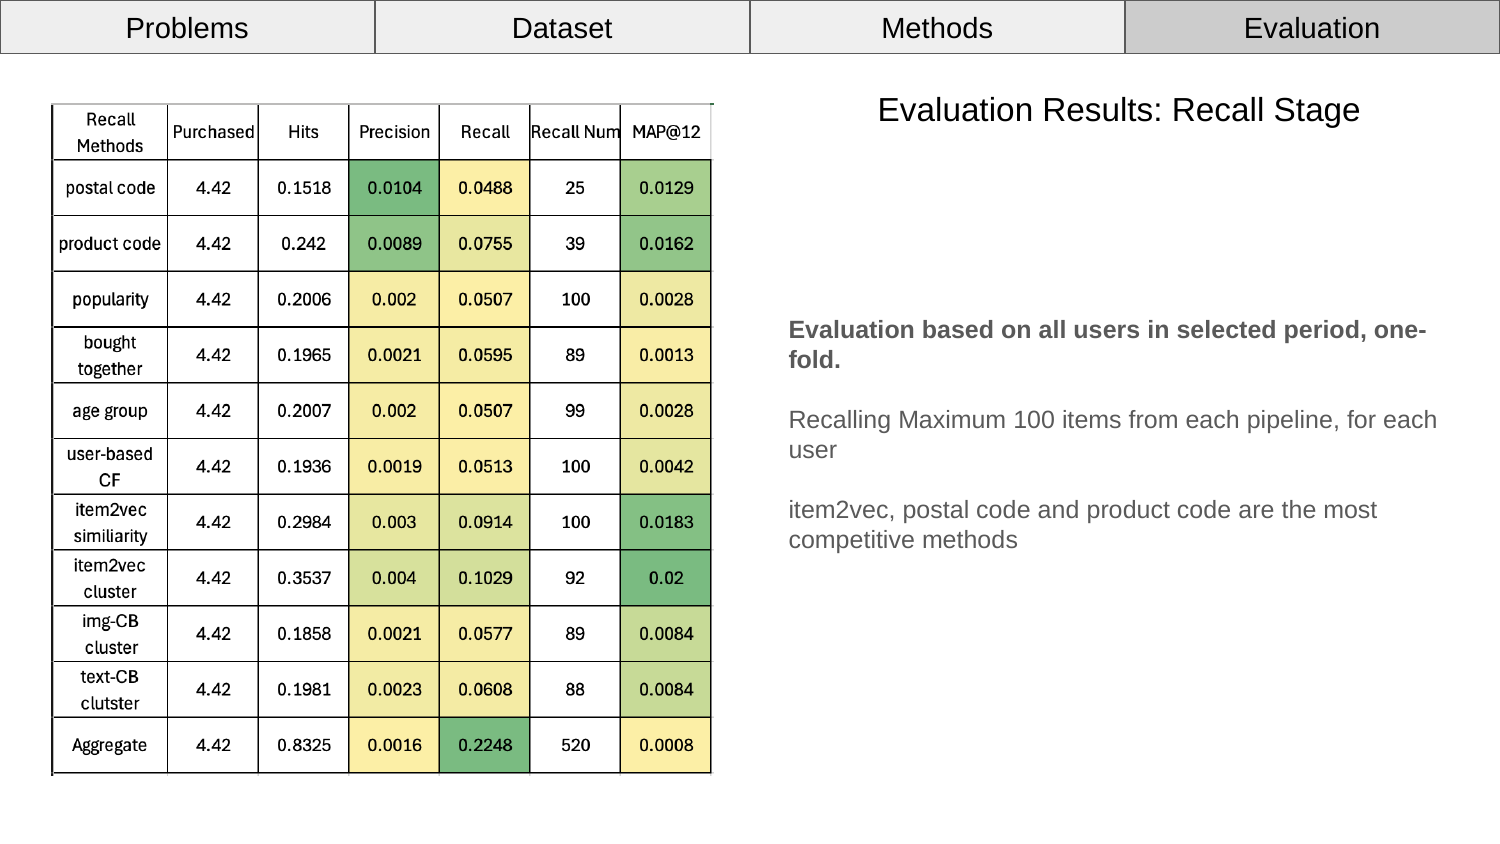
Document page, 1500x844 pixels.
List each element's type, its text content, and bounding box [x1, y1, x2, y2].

text_box Problems [0, 0, 374, 54]
text_box Methods [749, 0, 1124, 54]
text_box Dataset [374, 0, 749, 54]
text_box Evaluation based on all users in selected period, one-fold. Recalling Maximum 100 items from each pipeline, for each user item2vec, postal code and product code are the most competitive methods [773, 298, 1489, 747]
title Evaluation Results: Recall Stage [862, 72, 1449, 167]
text_box Evaluation [1124, 0, 1500, 54]
picture [50, 102, 714, 776]
